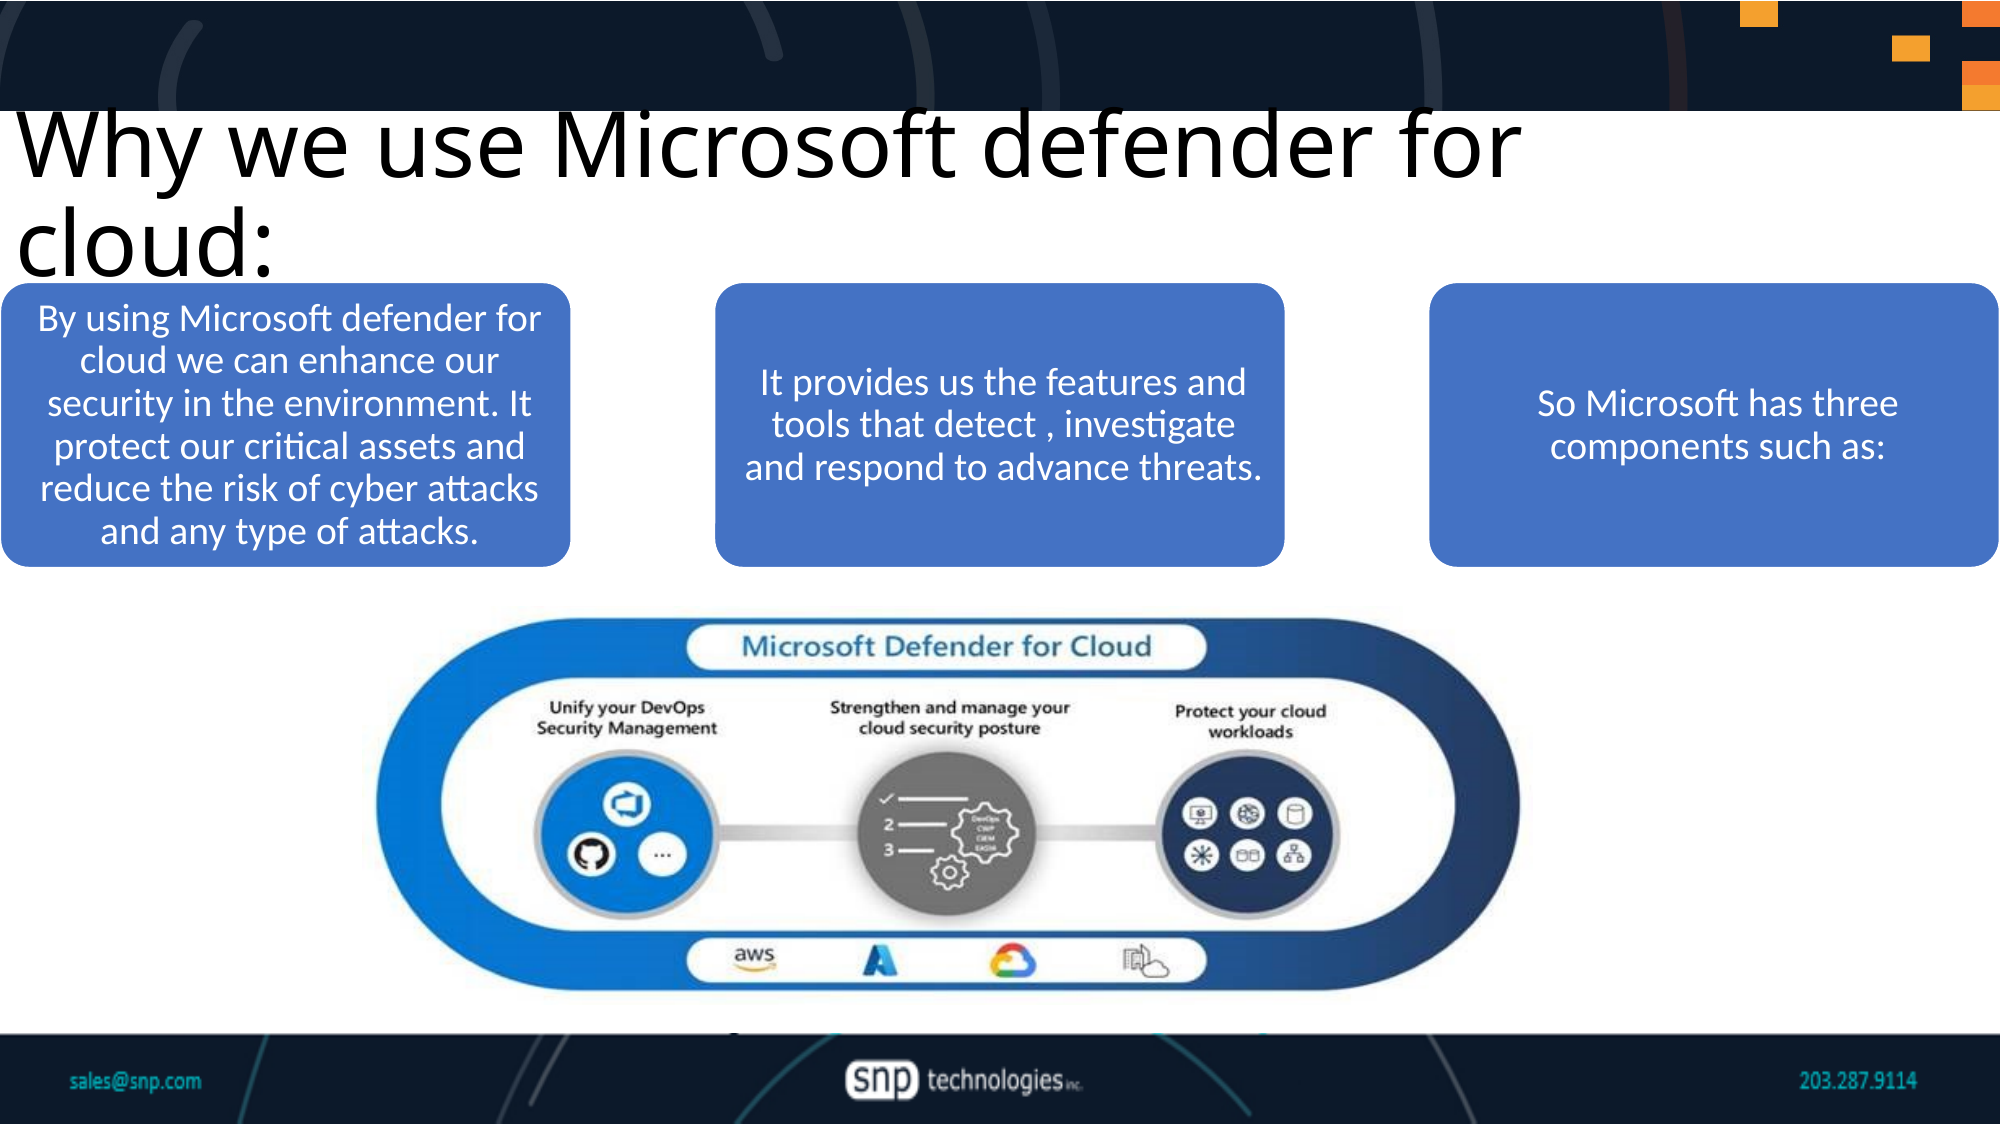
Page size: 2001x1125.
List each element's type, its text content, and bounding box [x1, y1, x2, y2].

picture [0, 1, 2000, 111]
title Why we use Microsoft defender for cloud: [0, 111, 1725, 258]
picture [0, 1033, 2000, 1124]
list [0, 258, 2000, 592]
picture [362, 605, 1533, 1005]
